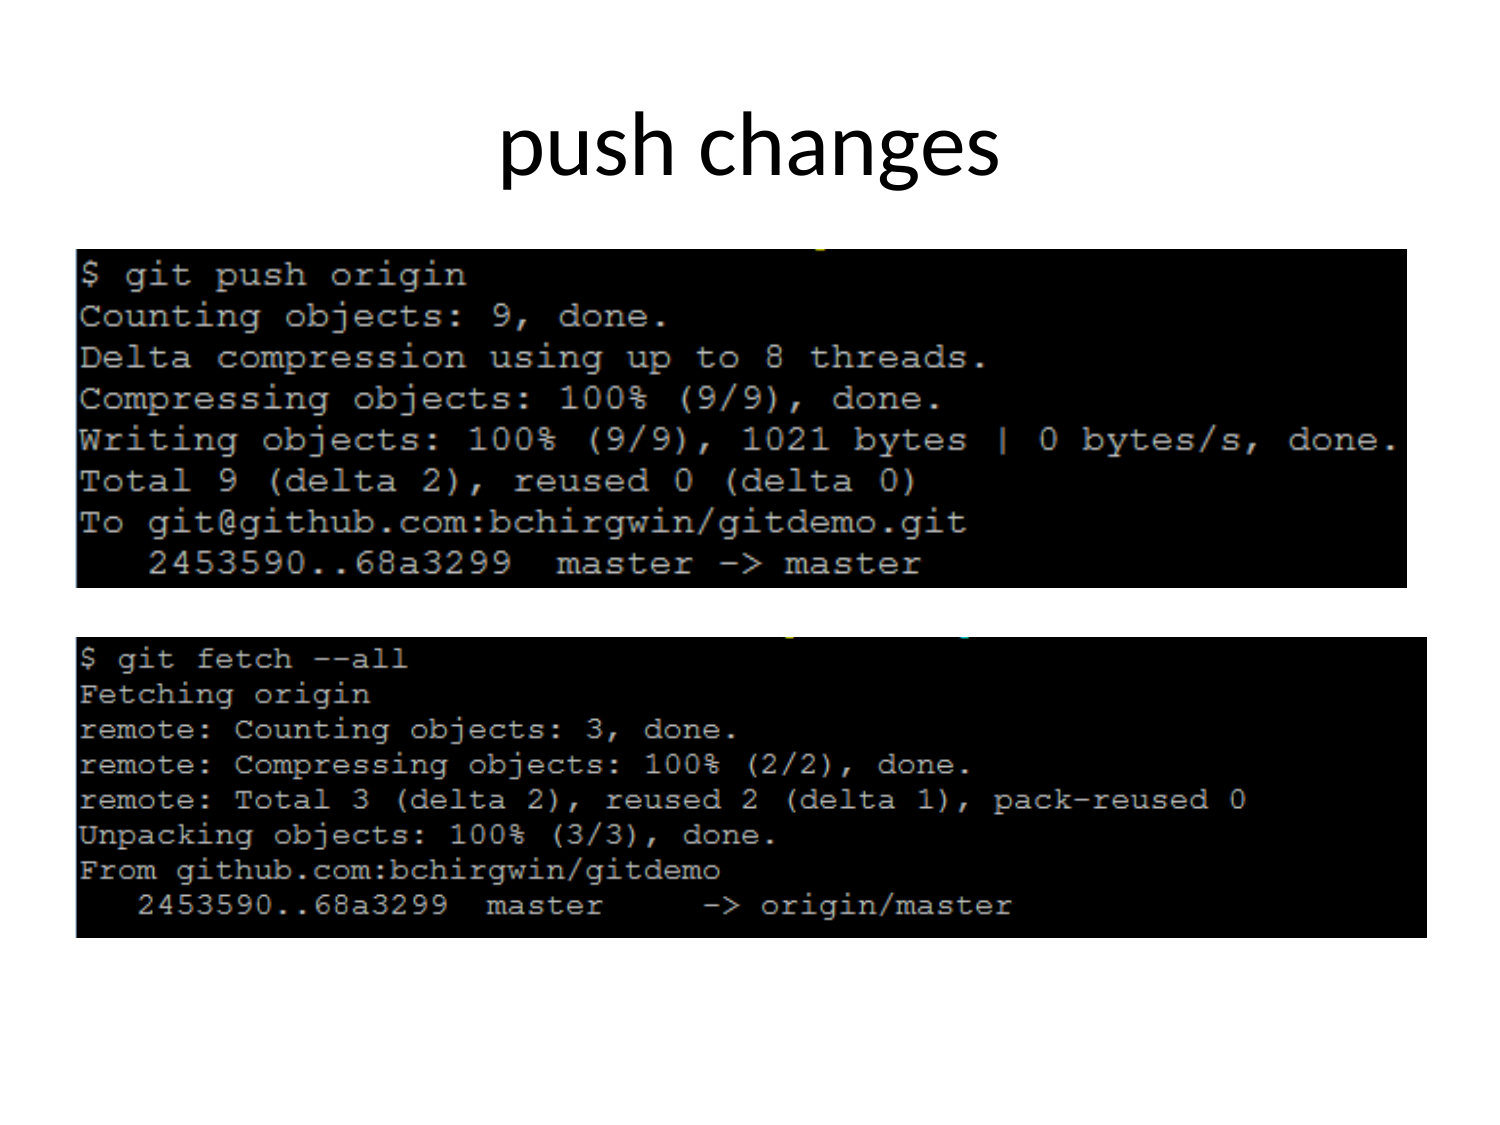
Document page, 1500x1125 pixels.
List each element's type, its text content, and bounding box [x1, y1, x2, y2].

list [74, 637, 1428, 938]
picture [74, 249, 1407, 588]
title push changes [75, 45, 1425, 233]
